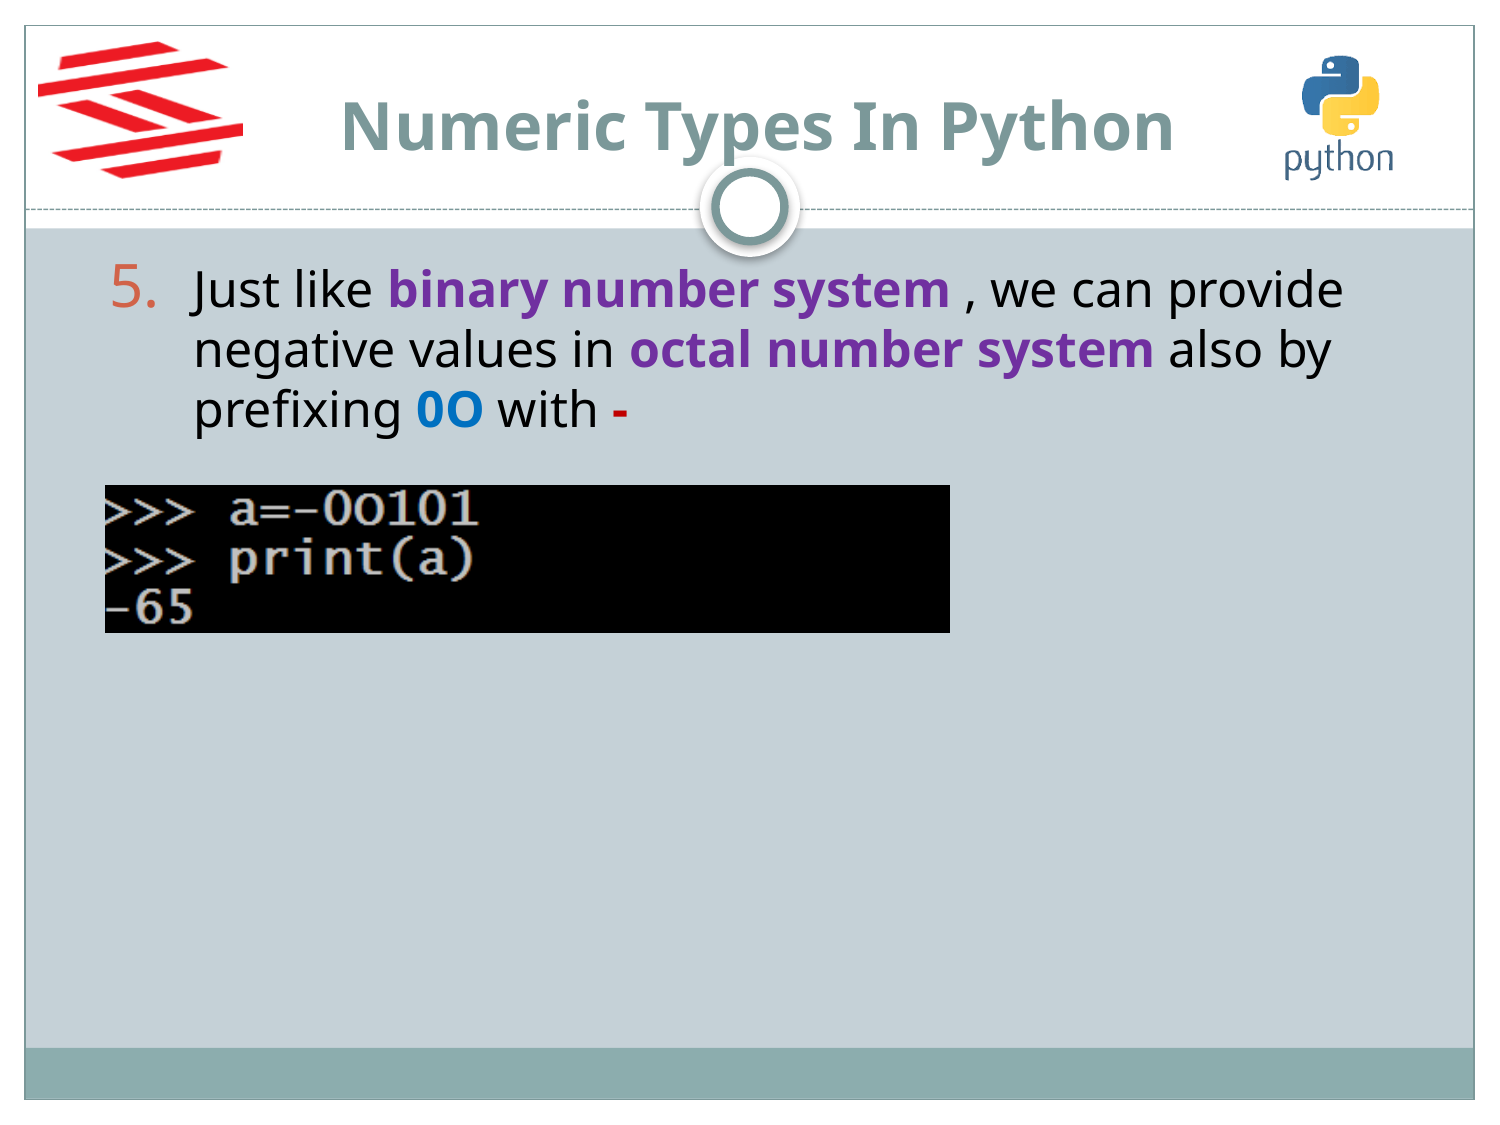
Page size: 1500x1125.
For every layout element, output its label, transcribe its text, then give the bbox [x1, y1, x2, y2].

picture [1206, 53, 1471, 186]
picture [37, 40, 243, 185]
picture [105, 485, 950, 633]
title Numeric Types In Python [248, 46, 1459, 172]
list Just like binary number system , we can provide negative values in octal number system also by prefixing 0O with - [49, 250, 1445, 1047]
